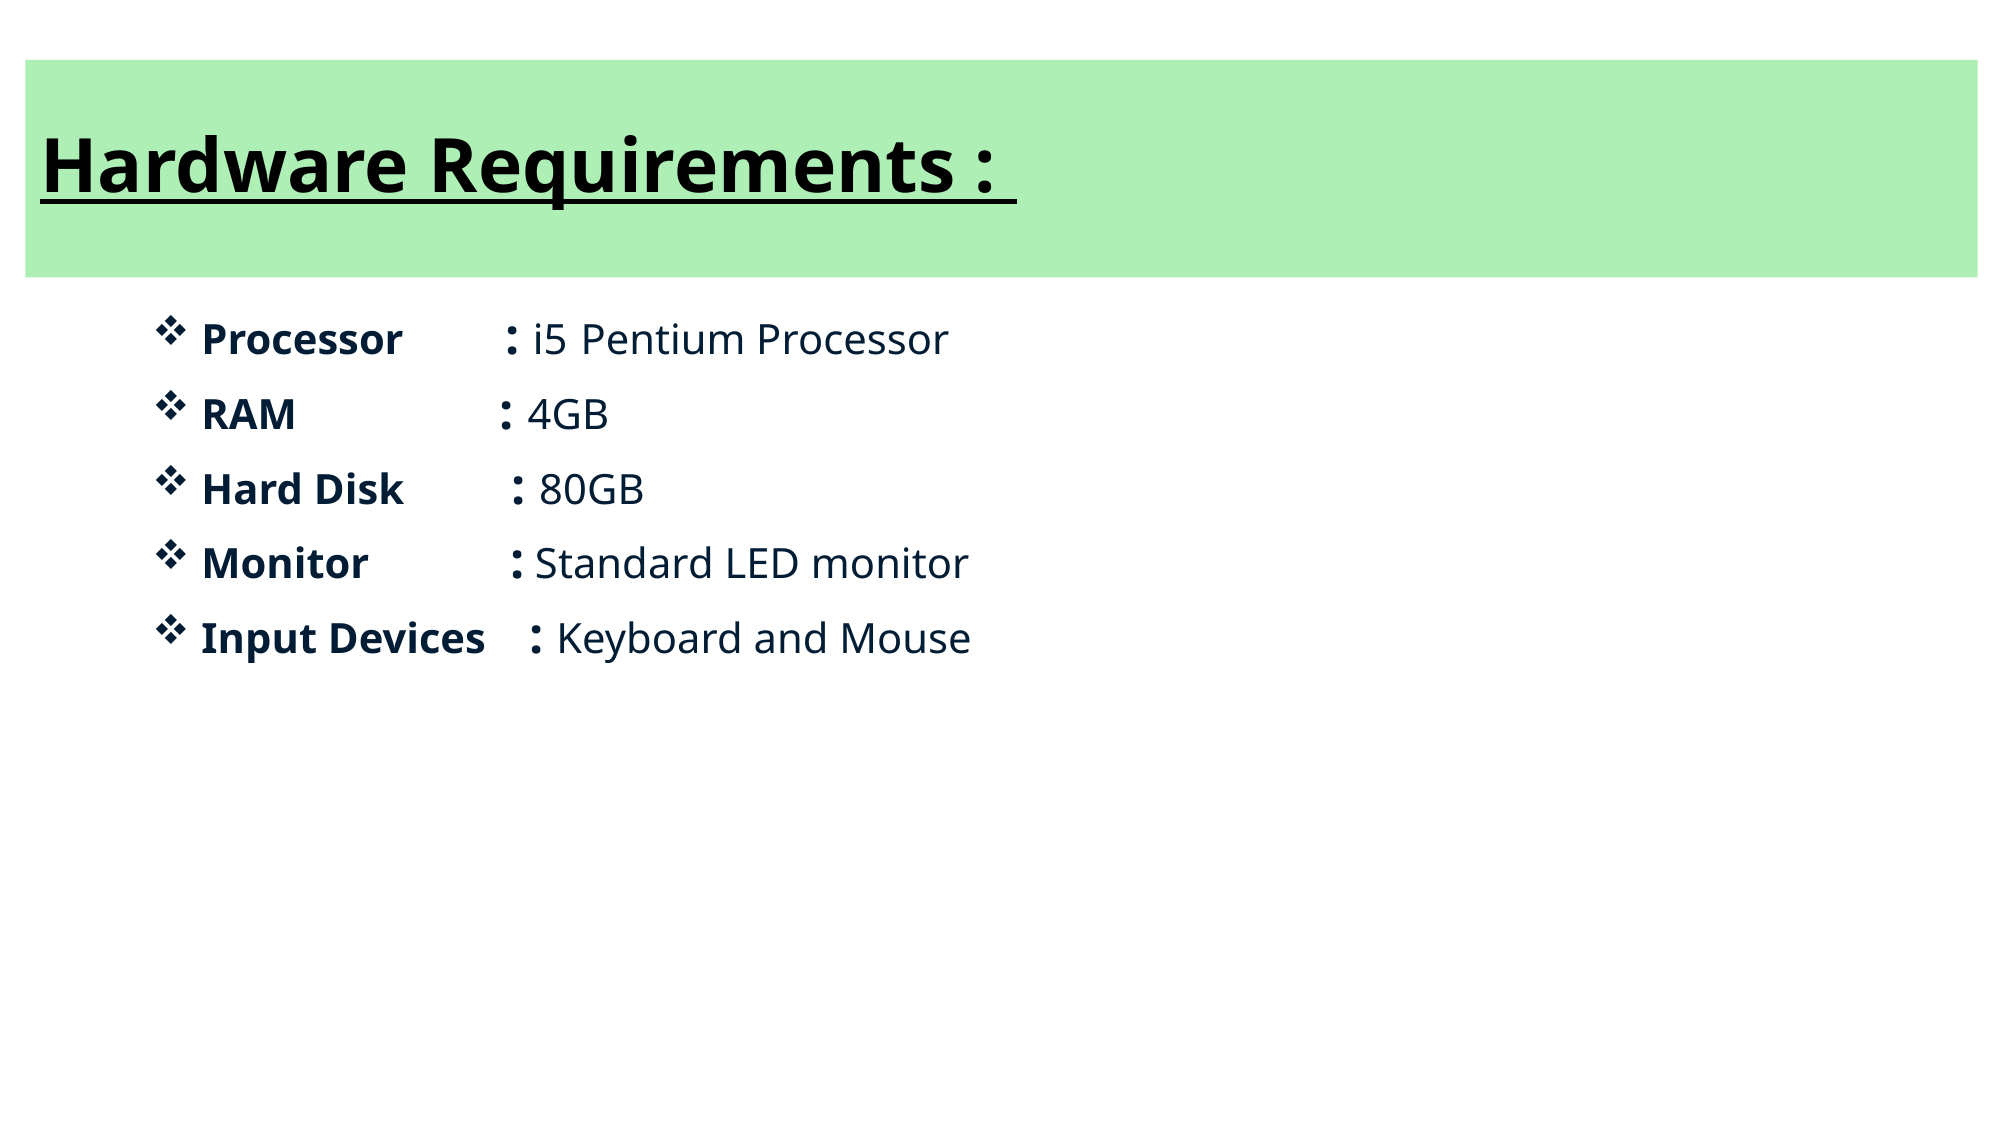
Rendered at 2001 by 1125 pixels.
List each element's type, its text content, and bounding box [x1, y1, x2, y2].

title Hardware Requirements : [25, 59, 1978, 278]
list Processor : i5 Pentium Processor RAM : 4GB Hard Disk : 80GB Monitor : Standard LED monitor Input Devices : Keyboard and Mouse [137, 213, 1863, 1014]
